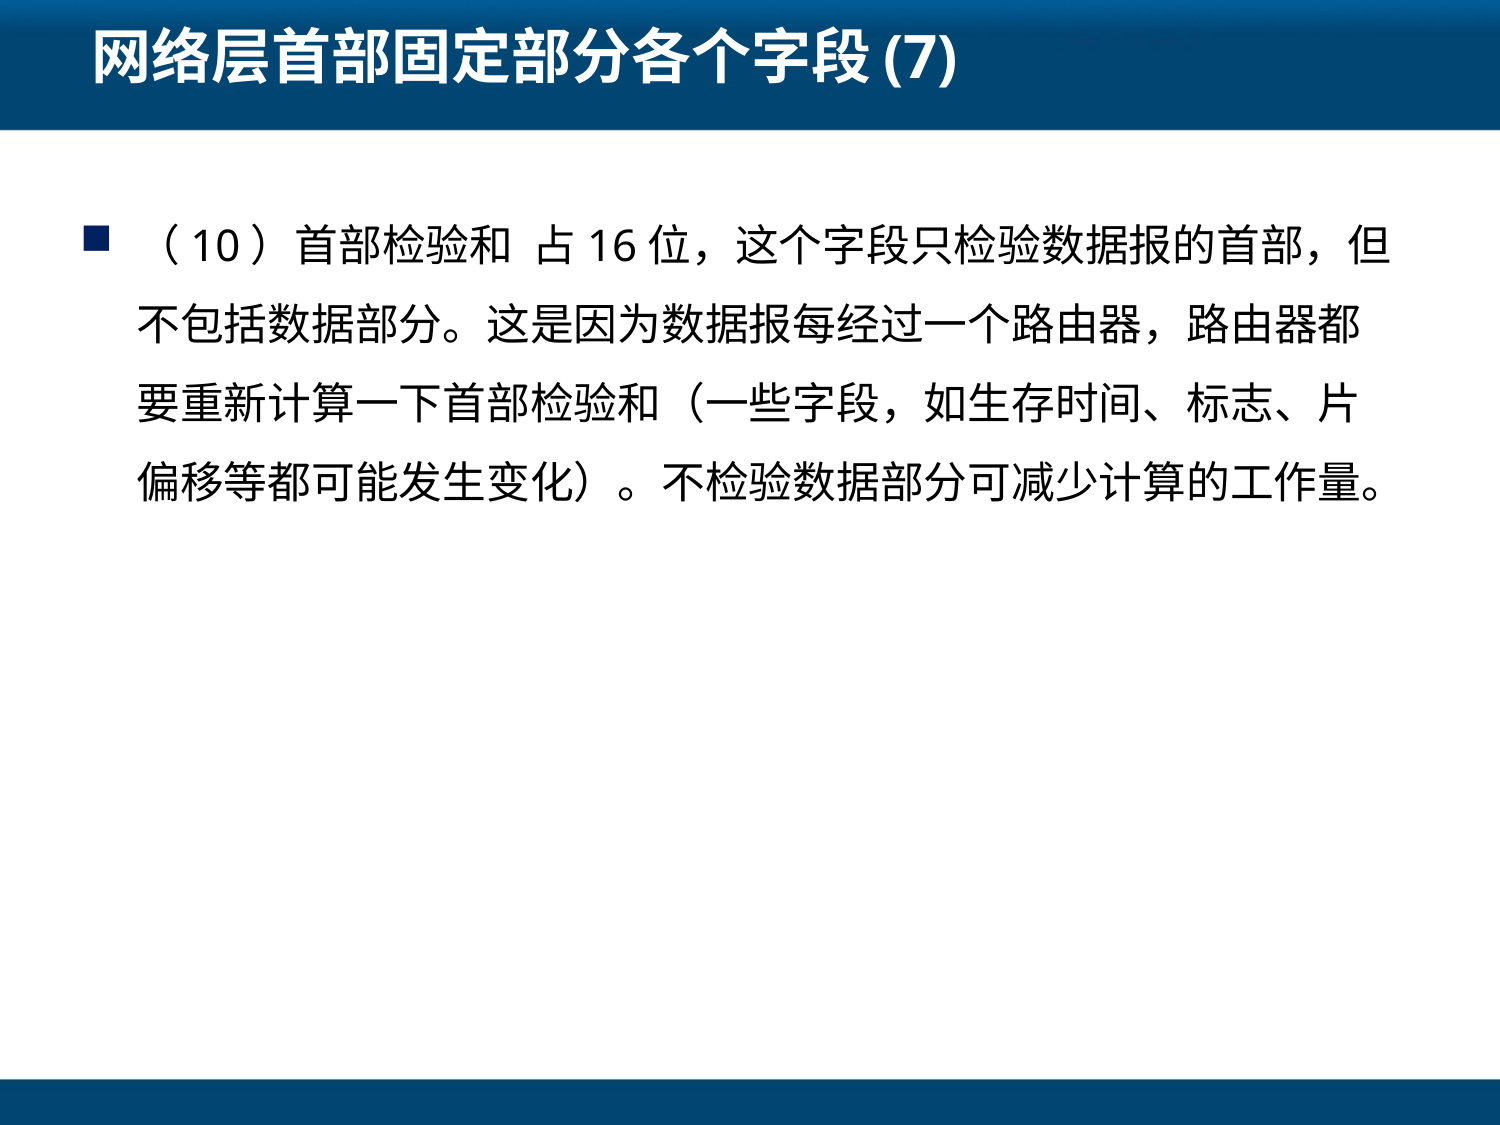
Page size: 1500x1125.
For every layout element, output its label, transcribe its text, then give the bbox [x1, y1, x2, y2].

list （10）首部检验和 占16位，这个字段只检验数据报的首部，但不包括数据部分。这是因为数据报每经过一个路由器，路由器都要重新计算一下首部检验和（一些字段，如生存时间、标志、片偏移等都可能发生变化）。不检验数据部分可减少计算的工作量。 [64, 184, 1415, 927]
picture [0, 0, 1500, 1125]
title 网络层首部固定部分各个字段(7) [76, 19, 1427, 100]
